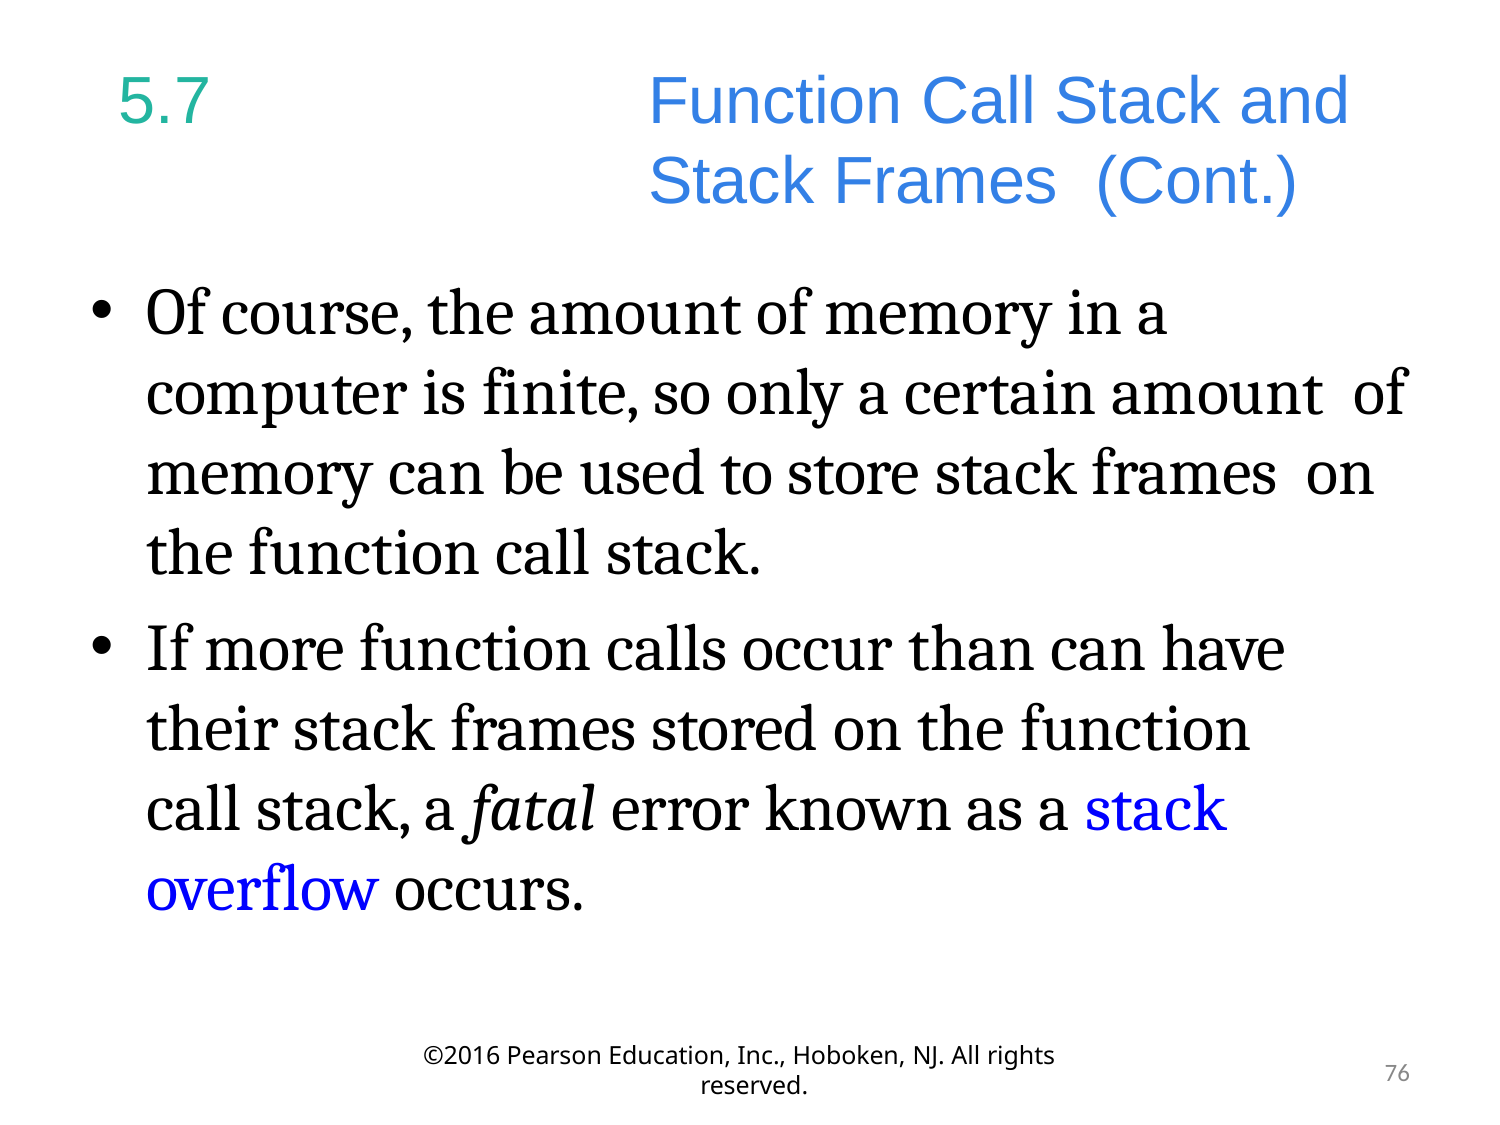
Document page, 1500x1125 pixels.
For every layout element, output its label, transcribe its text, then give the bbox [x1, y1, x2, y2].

text_box 5.7 Function Call Stack and Stack Frames (Cont.) Of course, the amount of memory in a computer is finite, so only a certain amount of memory can be used to store stack frames on the function call stack. If more function calls occur than can have their stack frames stored on the function call stack, a fatal error known as a stack overflow occurs. [87, 54, 1413, 924]
text_box 69 [1380, 1060, 1415, 1087]
footer ©2016 Pearson Education, Inc., Hoboken, NJ. All rights reserved. [421, 1034, 1092, 1125]
